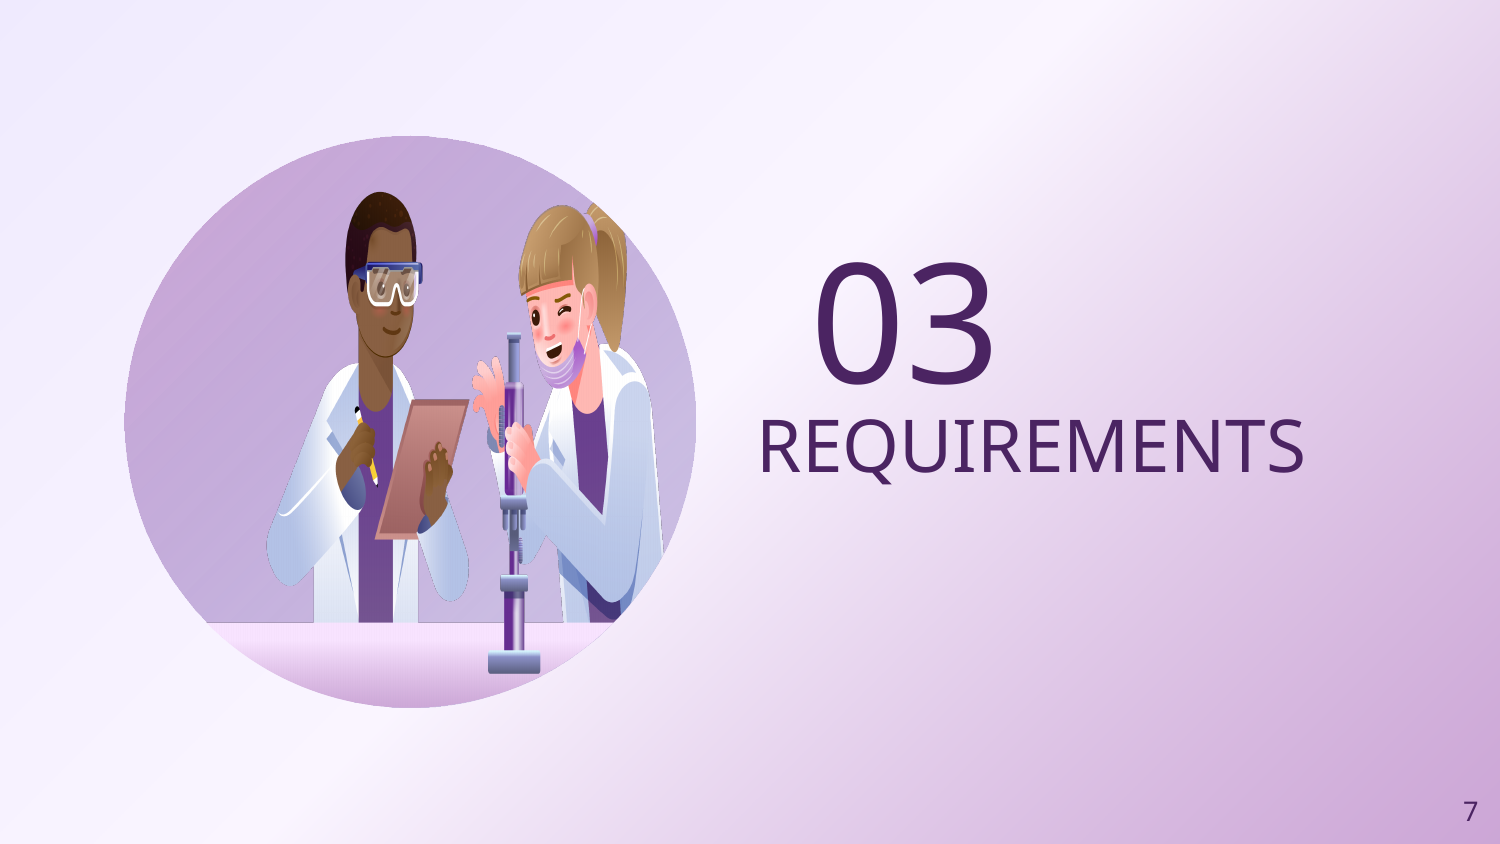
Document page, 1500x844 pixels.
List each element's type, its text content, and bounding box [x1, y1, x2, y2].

slide_number ‹#› [1403, 779, 1494, 844]
title 03 [795, 201, 1327, 384]
picture [0, 0, 1500, 844]
title REQUIREMENTS [741, 384, 1500, 690]
